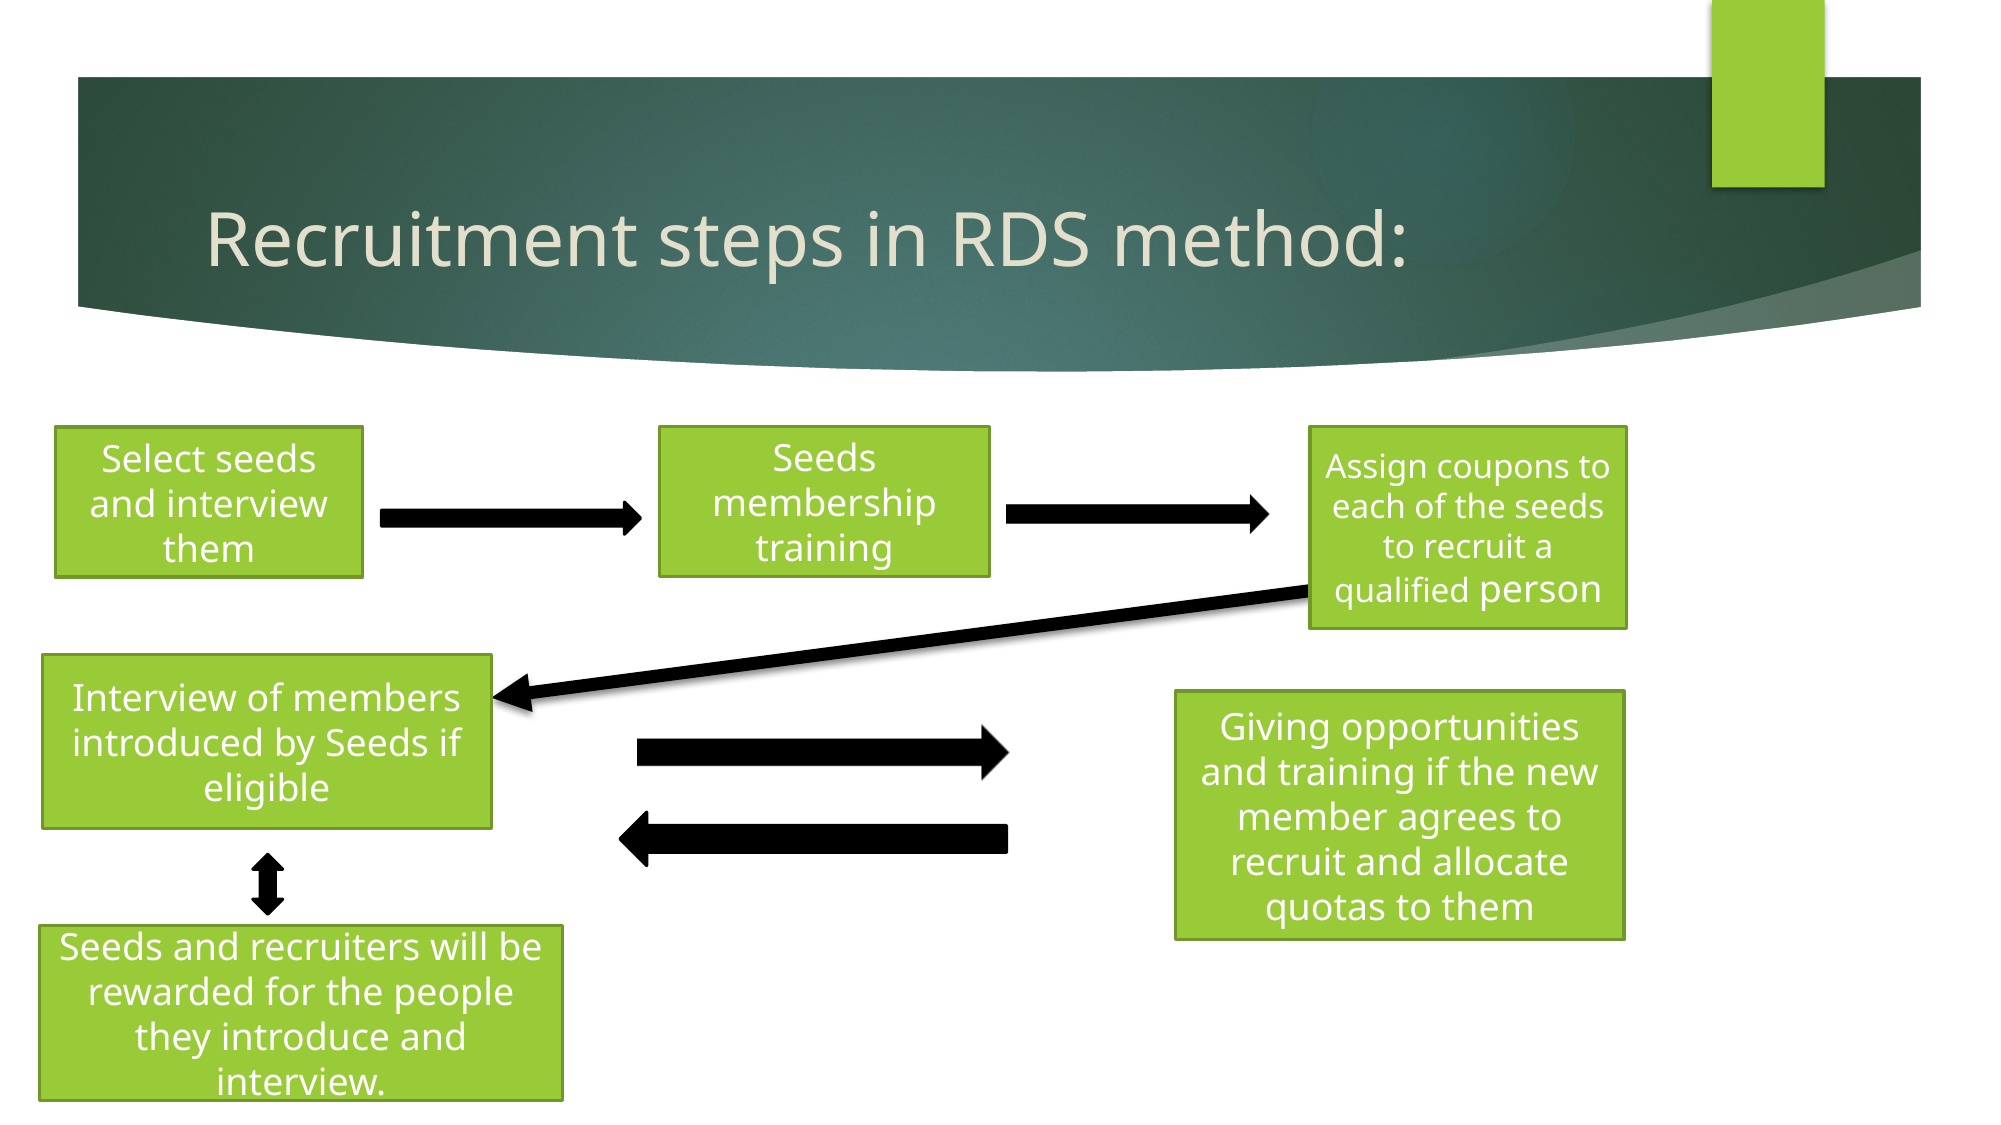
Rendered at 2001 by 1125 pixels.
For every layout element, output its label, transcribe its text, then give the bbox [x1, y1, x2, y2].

text_box [379, 500, 642, 536]
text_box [491, 590, 1311, 699]
picture [1006, 492, 1270, 535]
title Recruitment steps in RDS method: [189, 159, 1627, 313]
text_box [618, 810, 1009, 868]
text_box [251, 853, 285, 916]
text_box Seeds membership training [658, 425, 991, 578]
text_box Select seeds and interview them [54, 425, 364, 579]
text_box Giving opportunities and training if the new member agrees to recruit and allocate quotas to them [1174, 689, 1626, 941]
text_box Interview of members introduced by Seeds if eligible [41, 653, 493, 830]
picture [637, 723, 1010, 782]
text_box Seeds and recruiters will be rewarded for the people they introduce and interview. [38, 924, 564, 1102]
text_box Assign coupons to each of the seeds to recruit a qualified person [1308, 425, 1628, 630]
